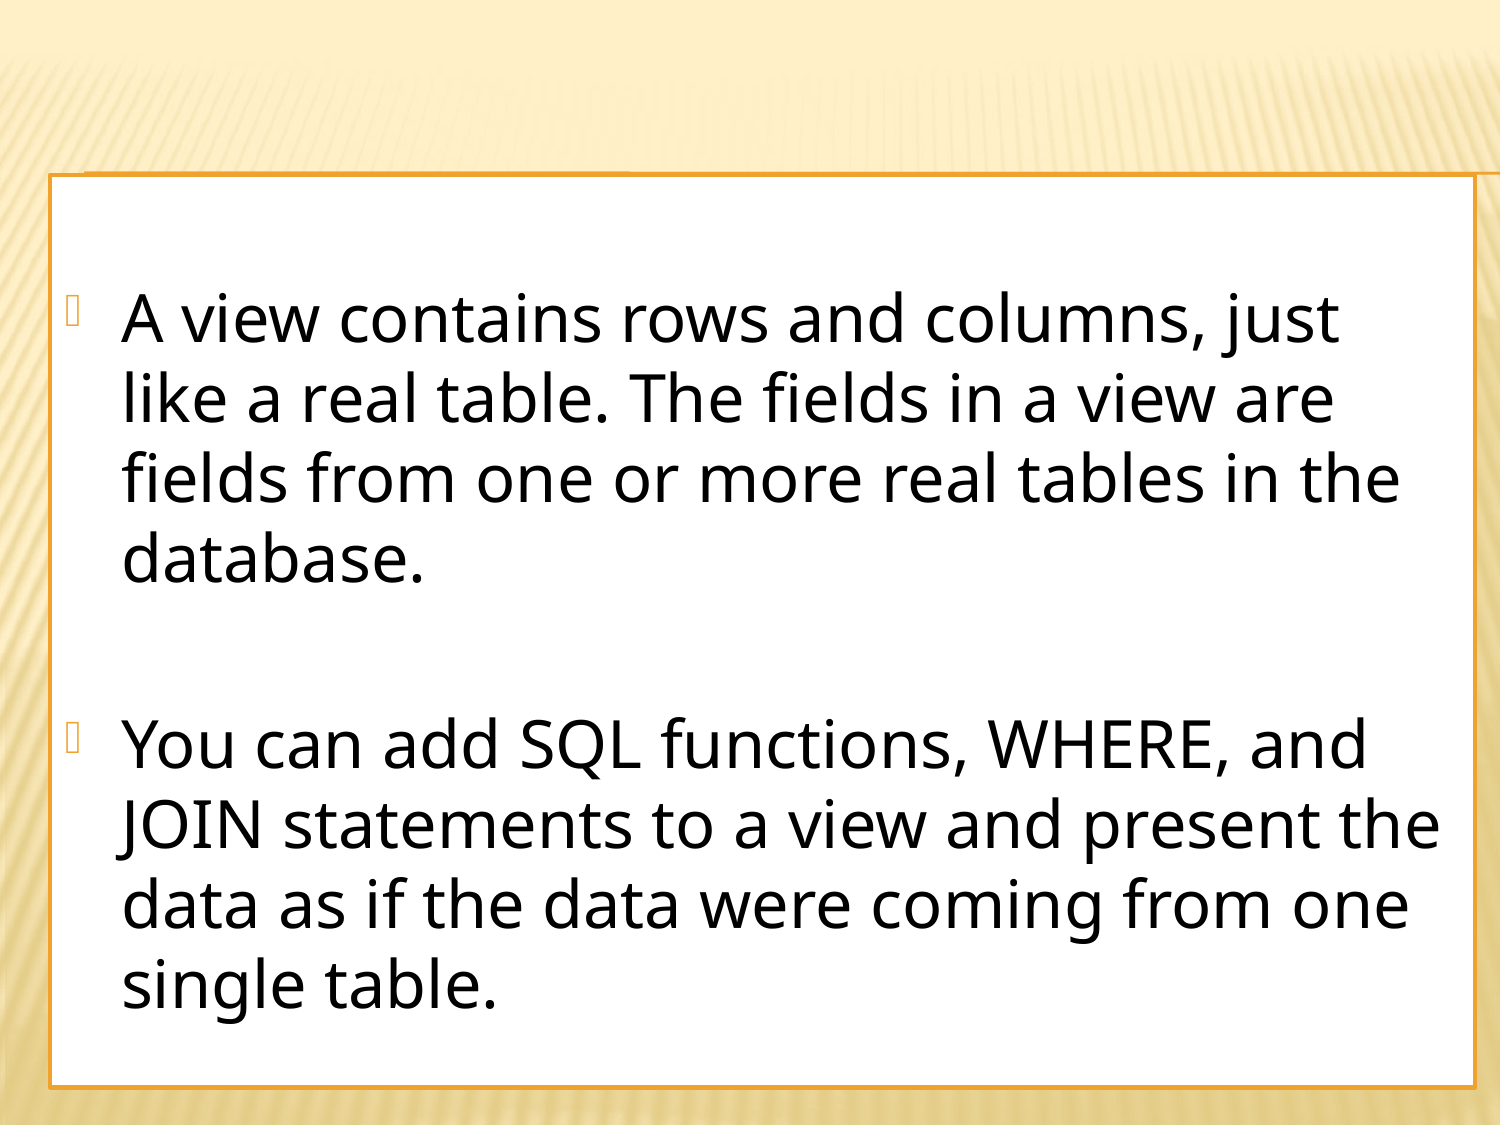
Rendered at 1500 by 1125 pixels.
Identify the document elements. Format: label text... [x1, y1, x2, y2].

list A view contains rows and columns, just like a real table. The fields in a view are fields from one or more real tables in the database. You can add SQL functions, WHERE, and JOIN statements to a view and present the data as if the data were coming from one single table. [48, 173, 1477, 1090]
